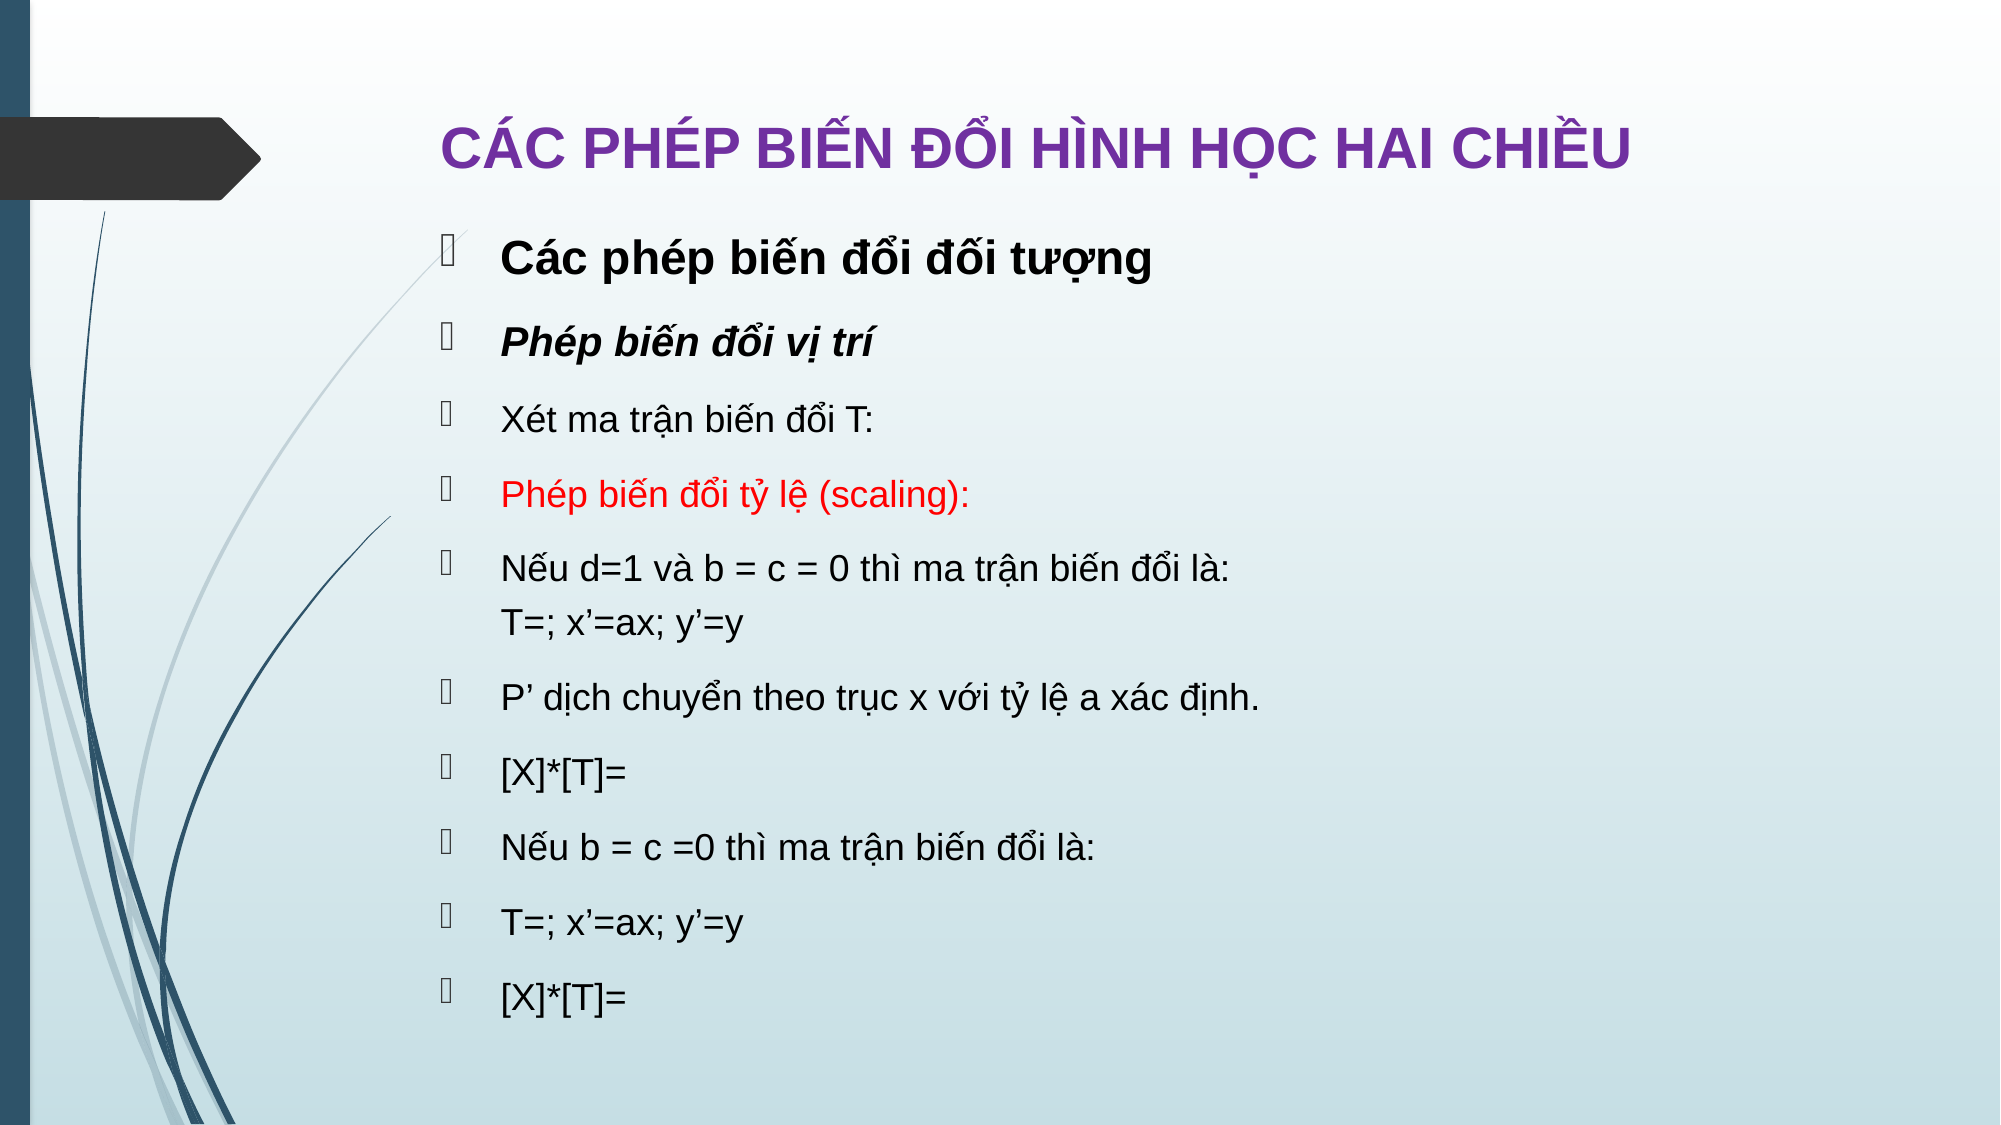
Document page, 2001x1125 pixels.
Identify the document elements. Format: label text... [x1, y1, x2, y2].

title CÁC PHÉP BIẾN ĐỔI HÌNH HỌC HAI CHIỀU [425, 102, 1888, 313]
